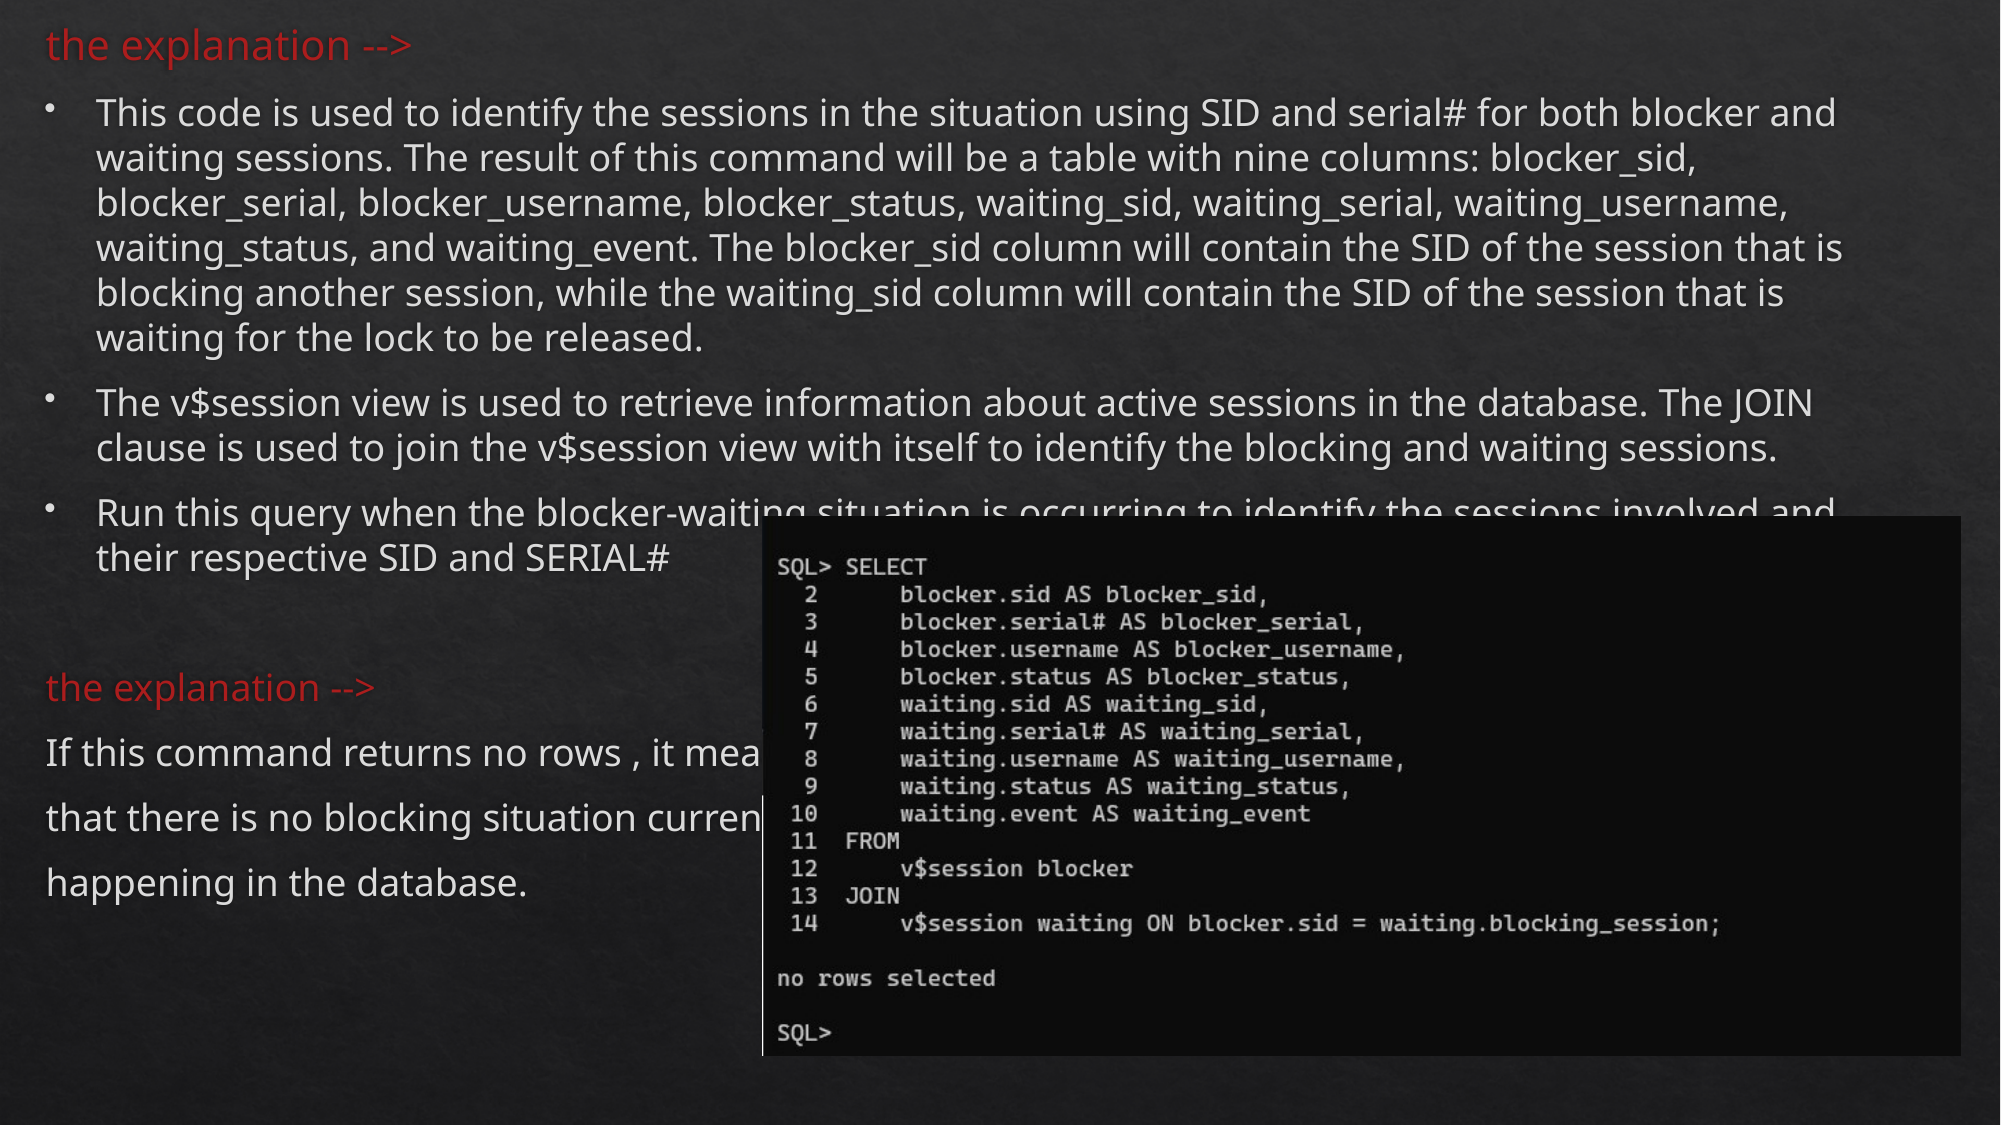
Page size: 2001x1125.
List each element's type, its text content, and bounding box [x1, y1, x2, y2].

list the explanation --> This code is used to identify the sessions in the situation using SID and serial# for both blocker and waiting sessions. The result of this command will be a table with nine columns: blocker_sid, blocker_serial, blocker_username, blocker_status, waiting_sid, waiting_serial, waiting_username, waiting_status, and waiting_event. The blocker_sid column will contain the SID of the session that is blocking another session, while the waiting_sid column will contain the SID of the session that is waiting for the lock to be released. The v$session view is used to retrieve information about active sessions in the database. The JOIN clause is used to join the v$session view with itself to identify the blocking and waiting sessions. Run this query when the blocker-waiting situation is occurring to identify the sessions involved and their respective SID and SERIAL# the explanation --> If this command returns no rows , it means that there is no blocking situation currently happening in the database. [24, 11, 1924, 1105]
picture [761, 515, 1961, 1056]
